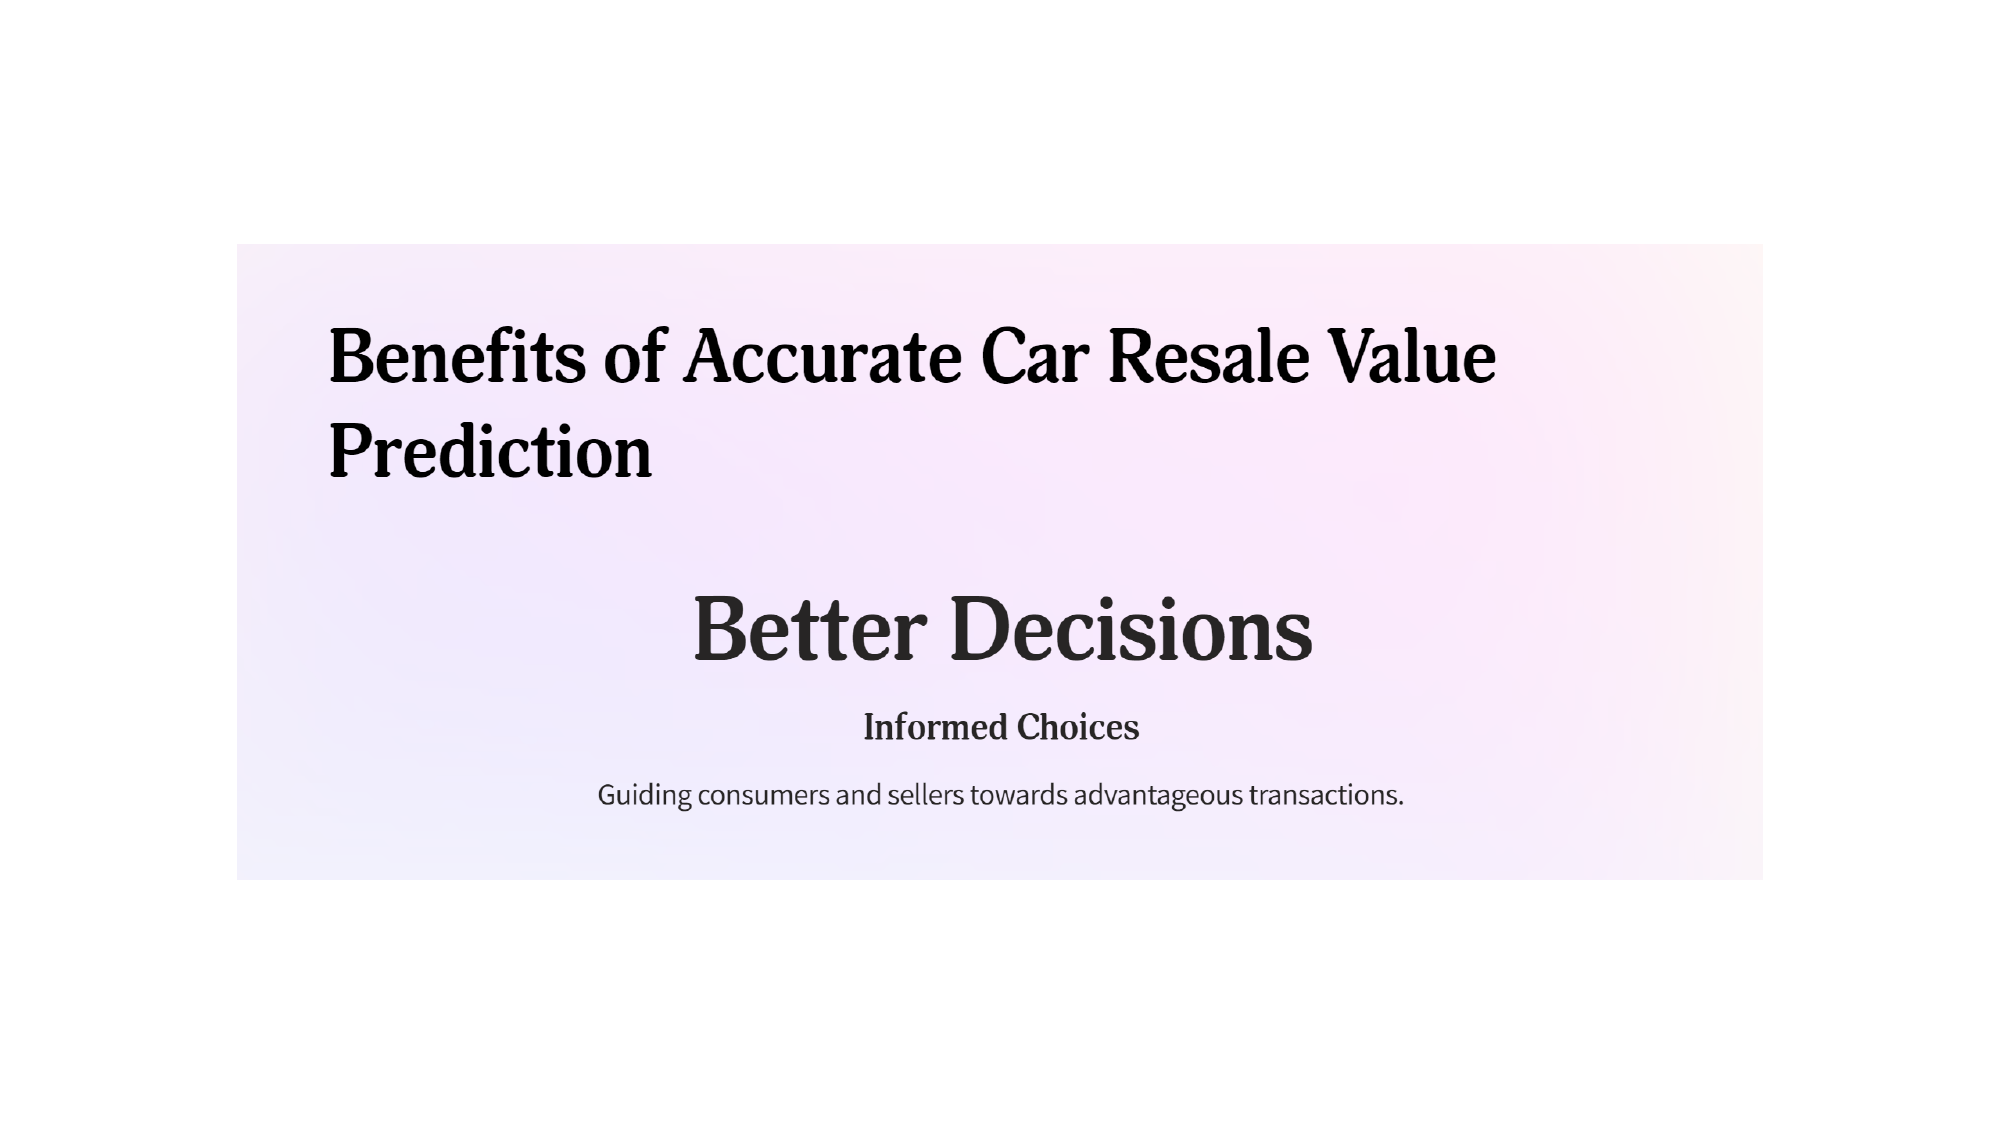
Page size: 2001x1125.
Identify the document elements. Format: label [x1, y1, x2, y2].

picture [237, 244, 1763, 881]
